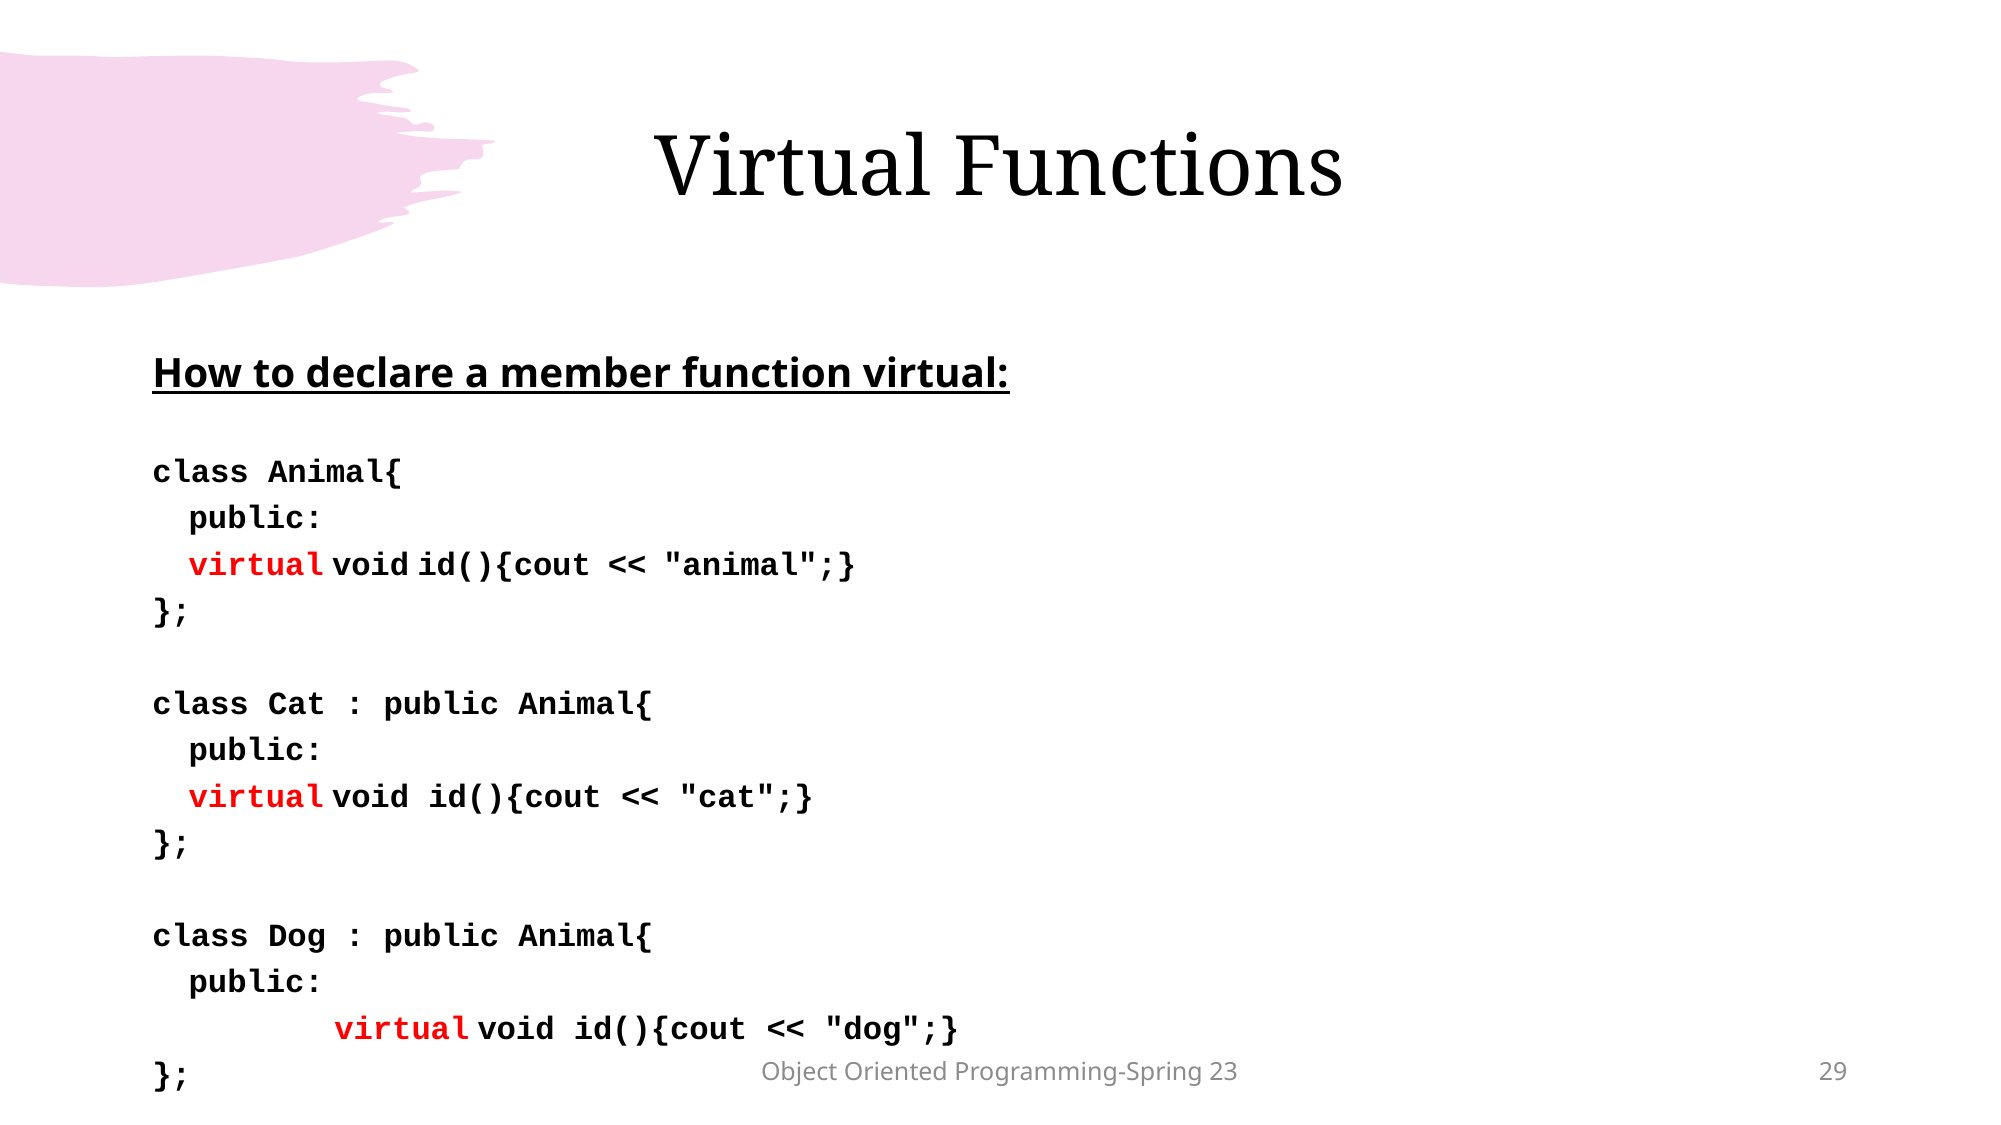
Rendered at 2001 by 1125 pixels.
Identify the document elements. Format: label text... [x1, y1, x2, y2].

slide_number 29 [1412, 1042, 1863, 1103]
title Virtual Functions [137, 59, 1863, 278]
list How to declare a member function virtual: class Animal{ public: virtual void id(){cout << "animal";} }; class Cat : public Animal{ public: virtual void id(){cout << "cat";} }; class Dog : public Animal{ public: virtual void id(){cout << "dog";} }; [137, 329, 1863, 1103]
footer Object Oriented Programming-Spring 23 [662, 1042, 1338, 1103]
